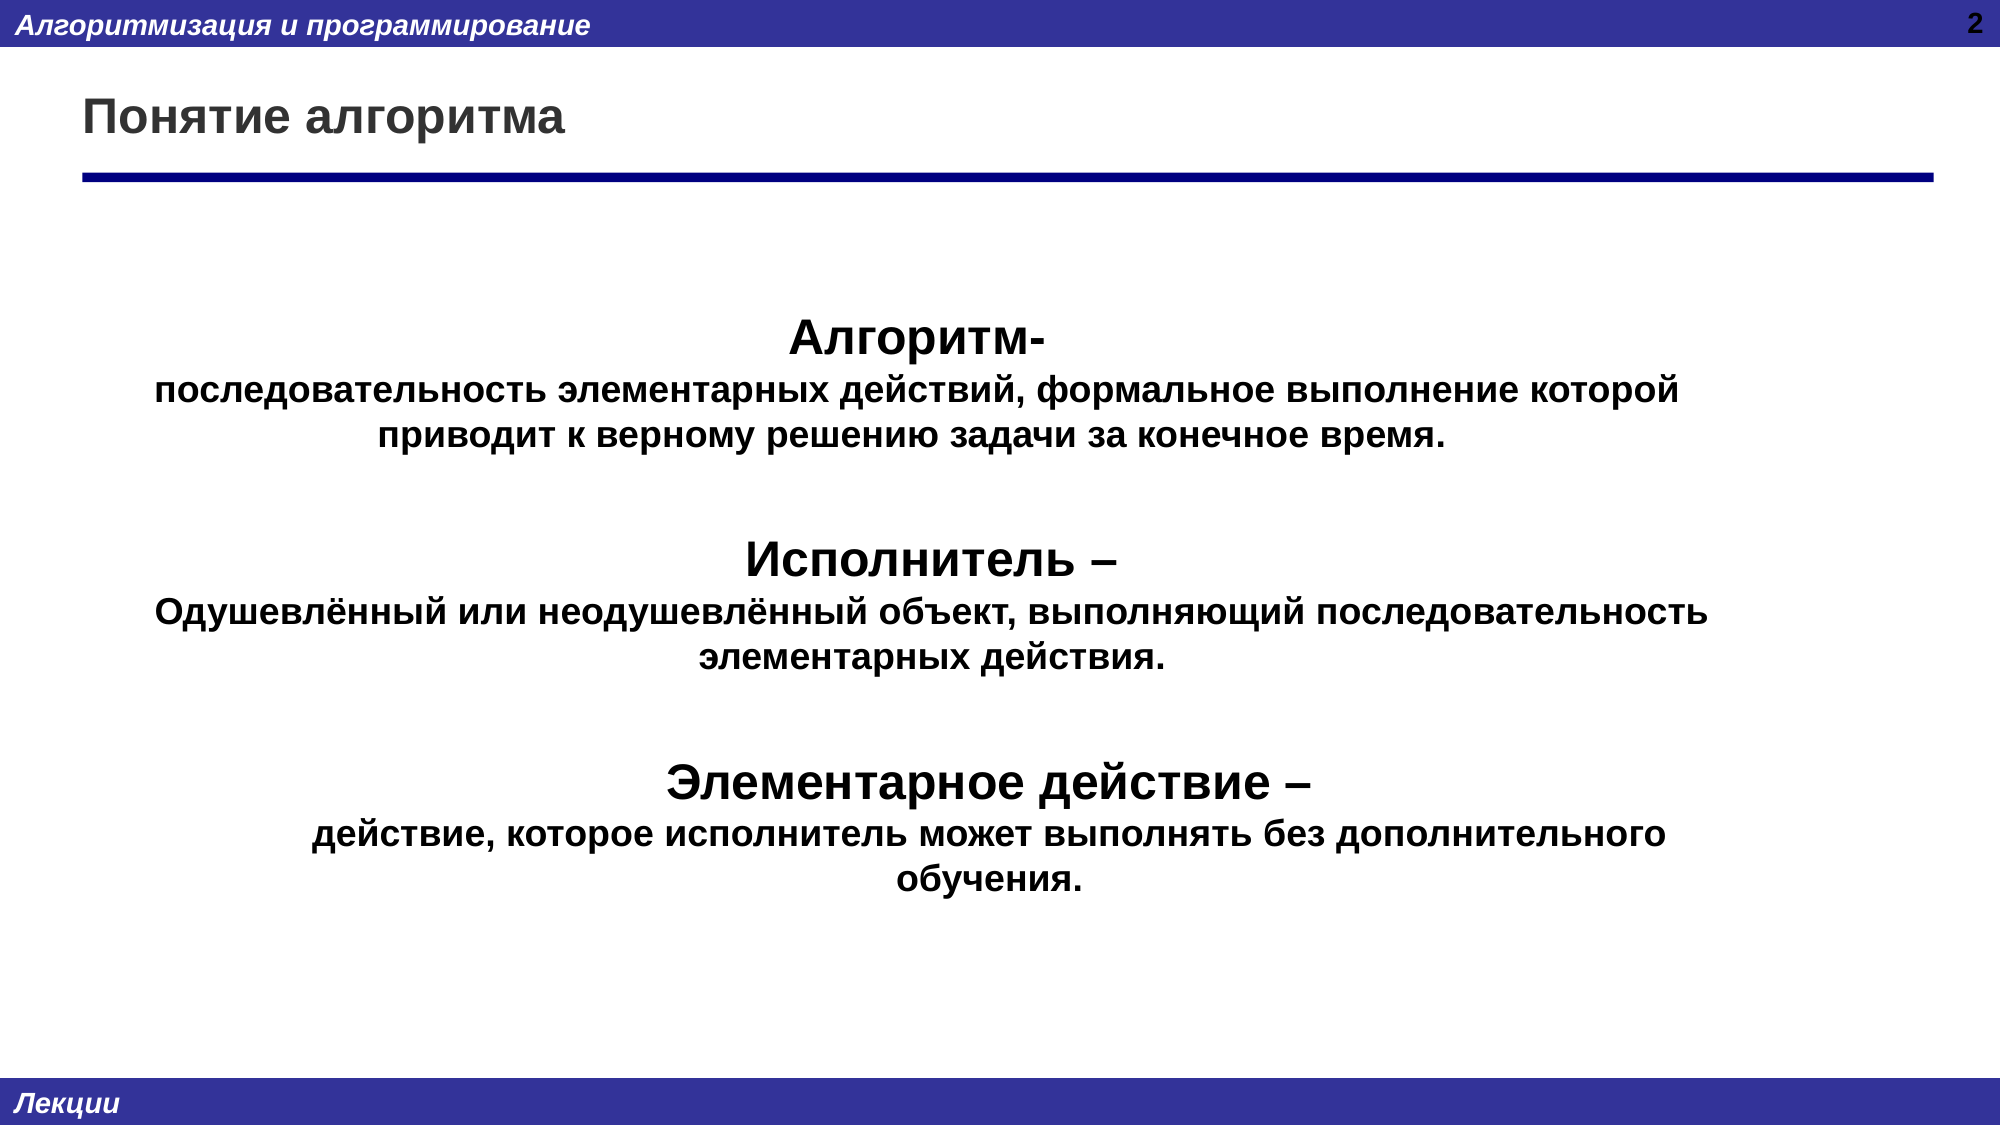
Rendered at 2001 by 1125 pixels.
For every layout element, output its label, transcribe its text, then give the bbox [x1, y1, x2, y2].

slide_number 2 [1531, 0, 1999, 75]
text_box Элементарное действие – действие, которое исполнитель может выполнять без дополнительного обучения. [214, 741, 1766, 907]
title Понятие алгоритма [67, 49, 1900, 178]
text_box Алгоритм- последовательность элементарных действий, формальное выполнение которой приводит к верному решению задачи за конечное время. [128, 297, 1706, 462]
text_box Исполнитель – Одушевлённый или неодушевлённый объект, выполняющий последовательность элементарных действия. [123, 519, 1742, 685]
